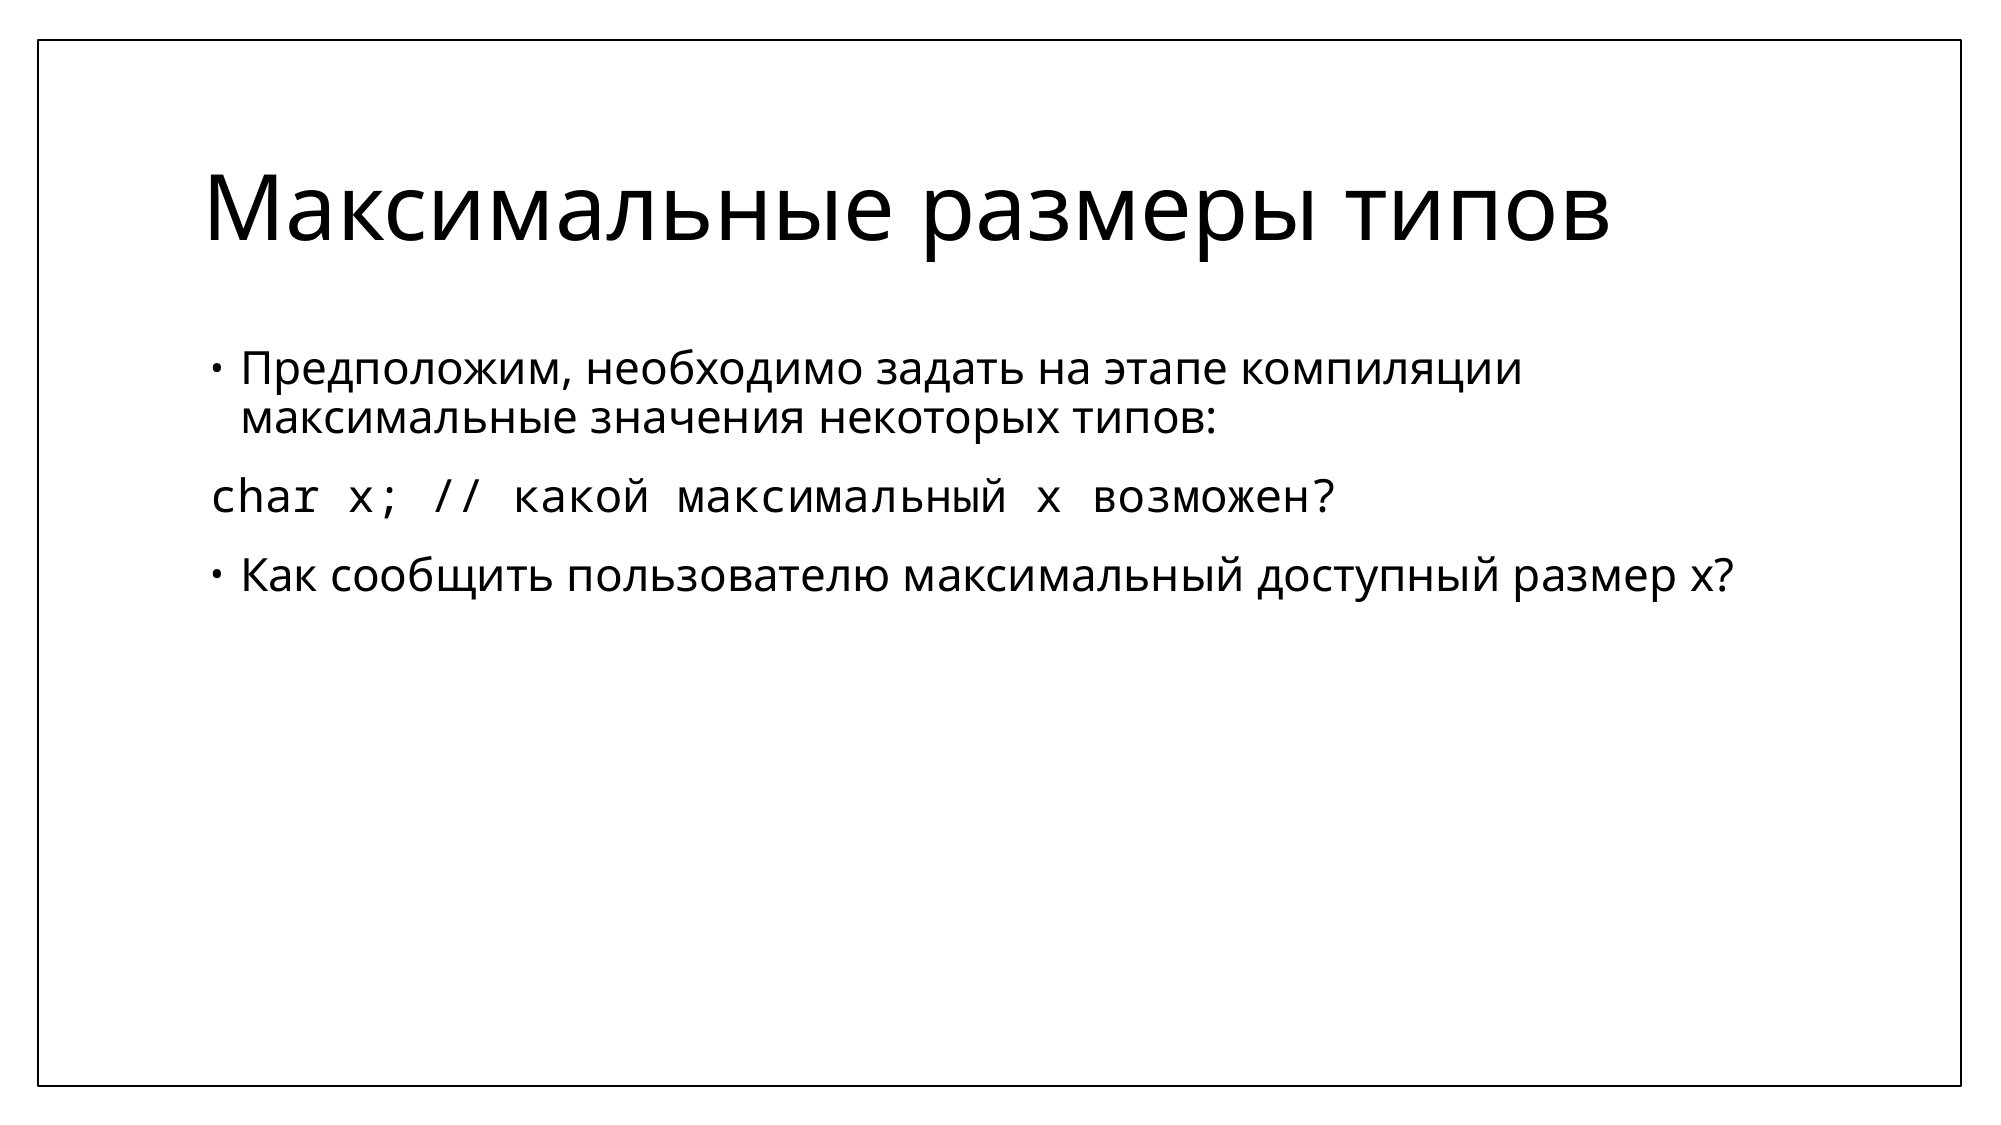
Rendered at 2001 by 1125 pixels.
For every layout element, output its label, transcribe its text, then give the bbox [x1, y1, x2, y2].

title Максимальные размеры типов [187, 99, 1808, 323]
list Предположим, необходимо задать на этапе компиляции максимальные значения некоторых типов: char x; // какой максимальный x возможен? Как сообщить пользователю максимальный доступный размер x? [187, 337, 1808, 1000]
